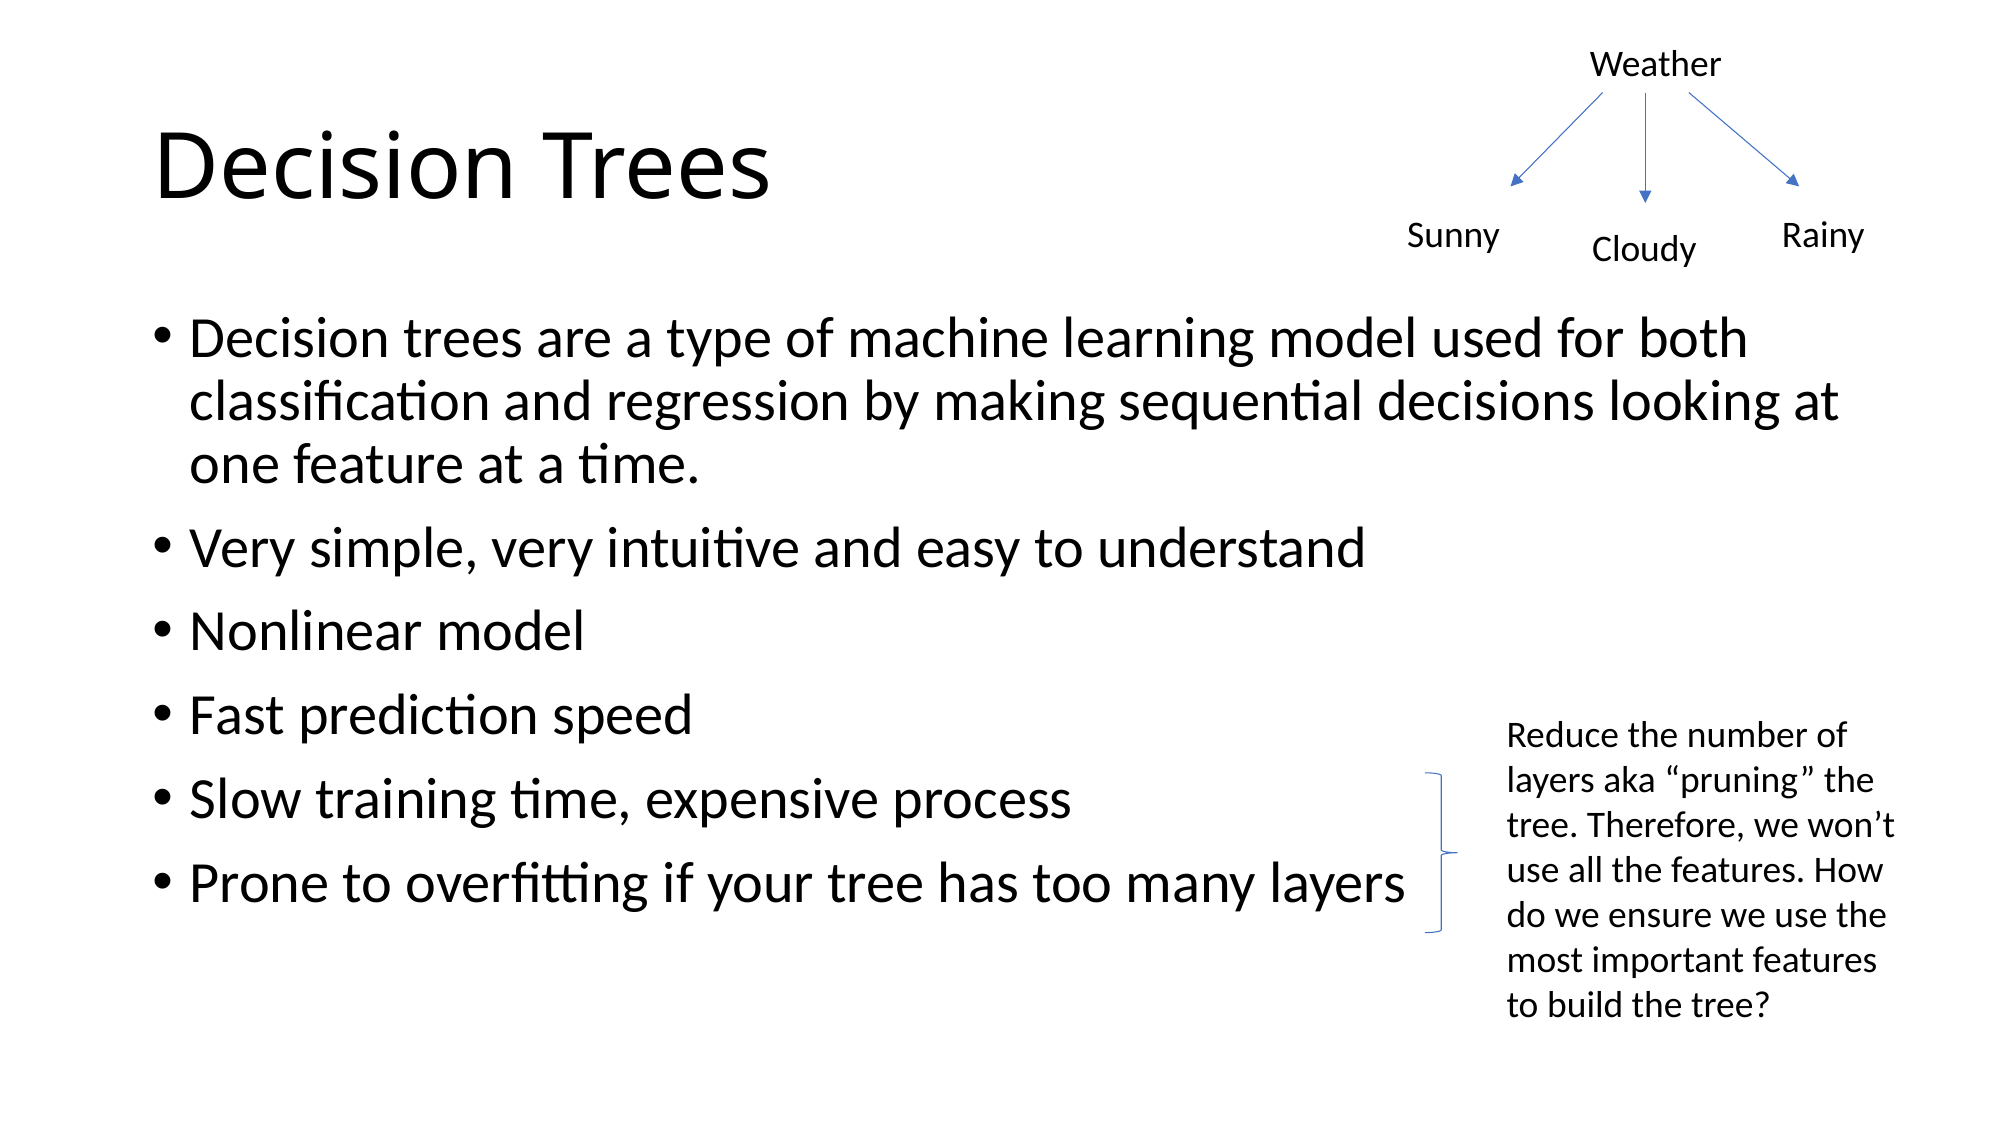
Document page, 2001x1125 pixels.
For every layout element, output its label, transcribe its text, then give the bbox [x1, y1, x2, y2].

text_box Sunny [1392, 202, 1557, 263]
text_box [1510, 92, 1603, 187]
list Decision trees are a type of machine learning model used for both classification and regression by making sequential decisions looking at one feature at a time. Very simple, very intuitive and easy to understand Nonlinear model Fast prediction speed Slow training time, expensive process Prone to overfitting if your tree has too many layers [137, 299, 1863, 1014]
text_box Cloudy [1577, 216, 1742, 277]
text_box Rainy [1767, 202, 1932, 263]
text_box Weather [1575, 31, 1829, 92]
title Decision Trees [137, 59, 1863, 278]
text_box Reduce the number of layers aka “pruning” the tree. Therefore, we won’t use all the features. How do we ensure we use the most important features to build the tree? [1491, 702, 1932, 1032]
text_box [1688, 92, 1800, 187]
text_box [1424, 772, 1458, 934]
